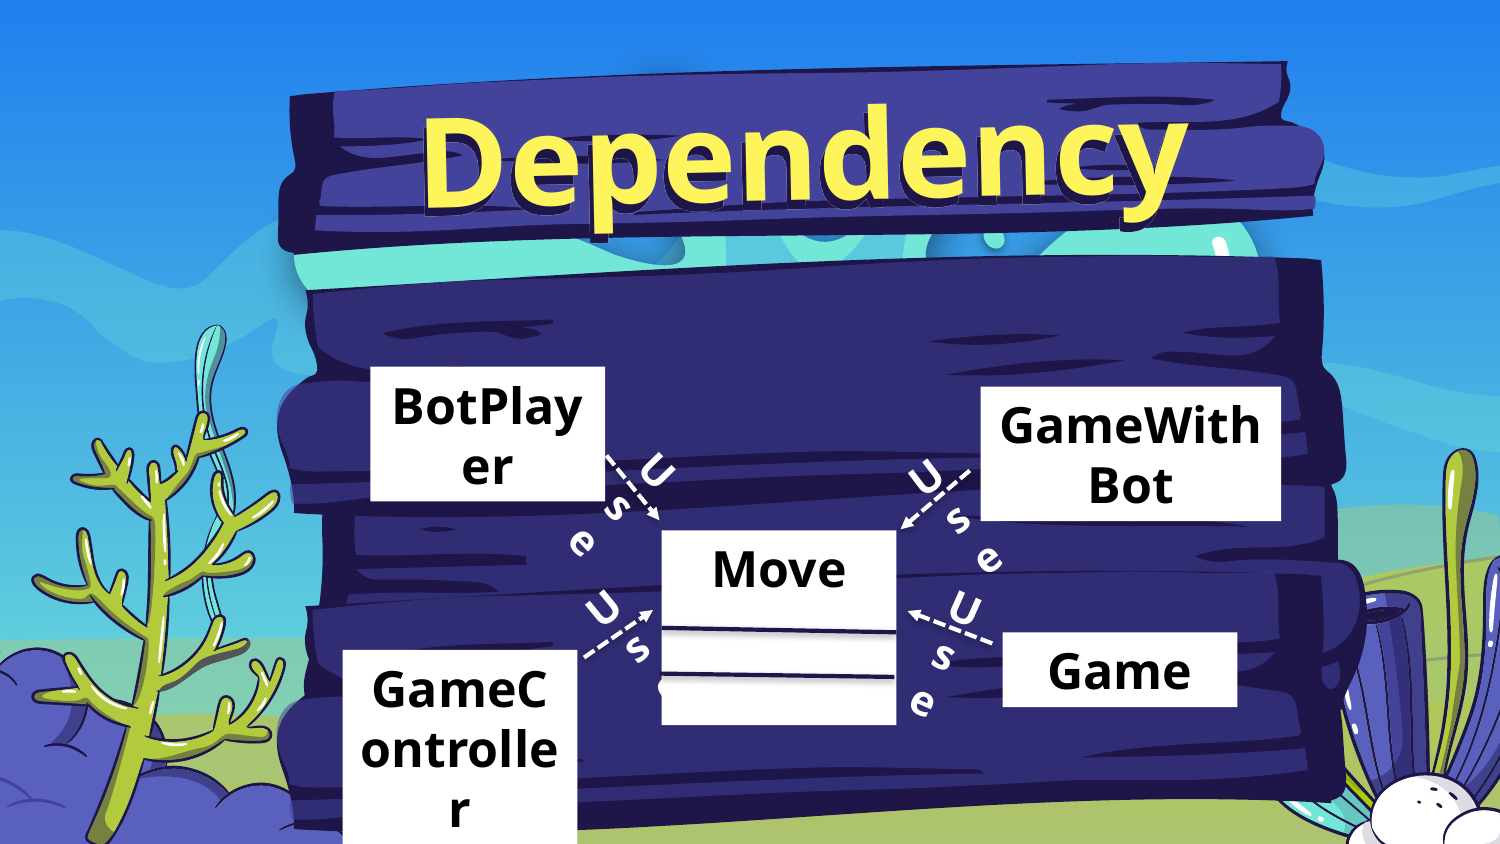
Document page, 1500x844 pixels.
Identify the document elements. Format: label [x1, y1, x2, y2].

text_box [263, 232, 1370, 844]
text_box [562, 569, 653, 661]
text_box [275, 68, 1332, 245]
text_box [881, 441, 974, 526]
text_box [914, 570, 1007, 656]
text_box [606, 429, 697, 521]
text_box [661, 628, 897, 633]
text_box [659, 673, 895, 678]
